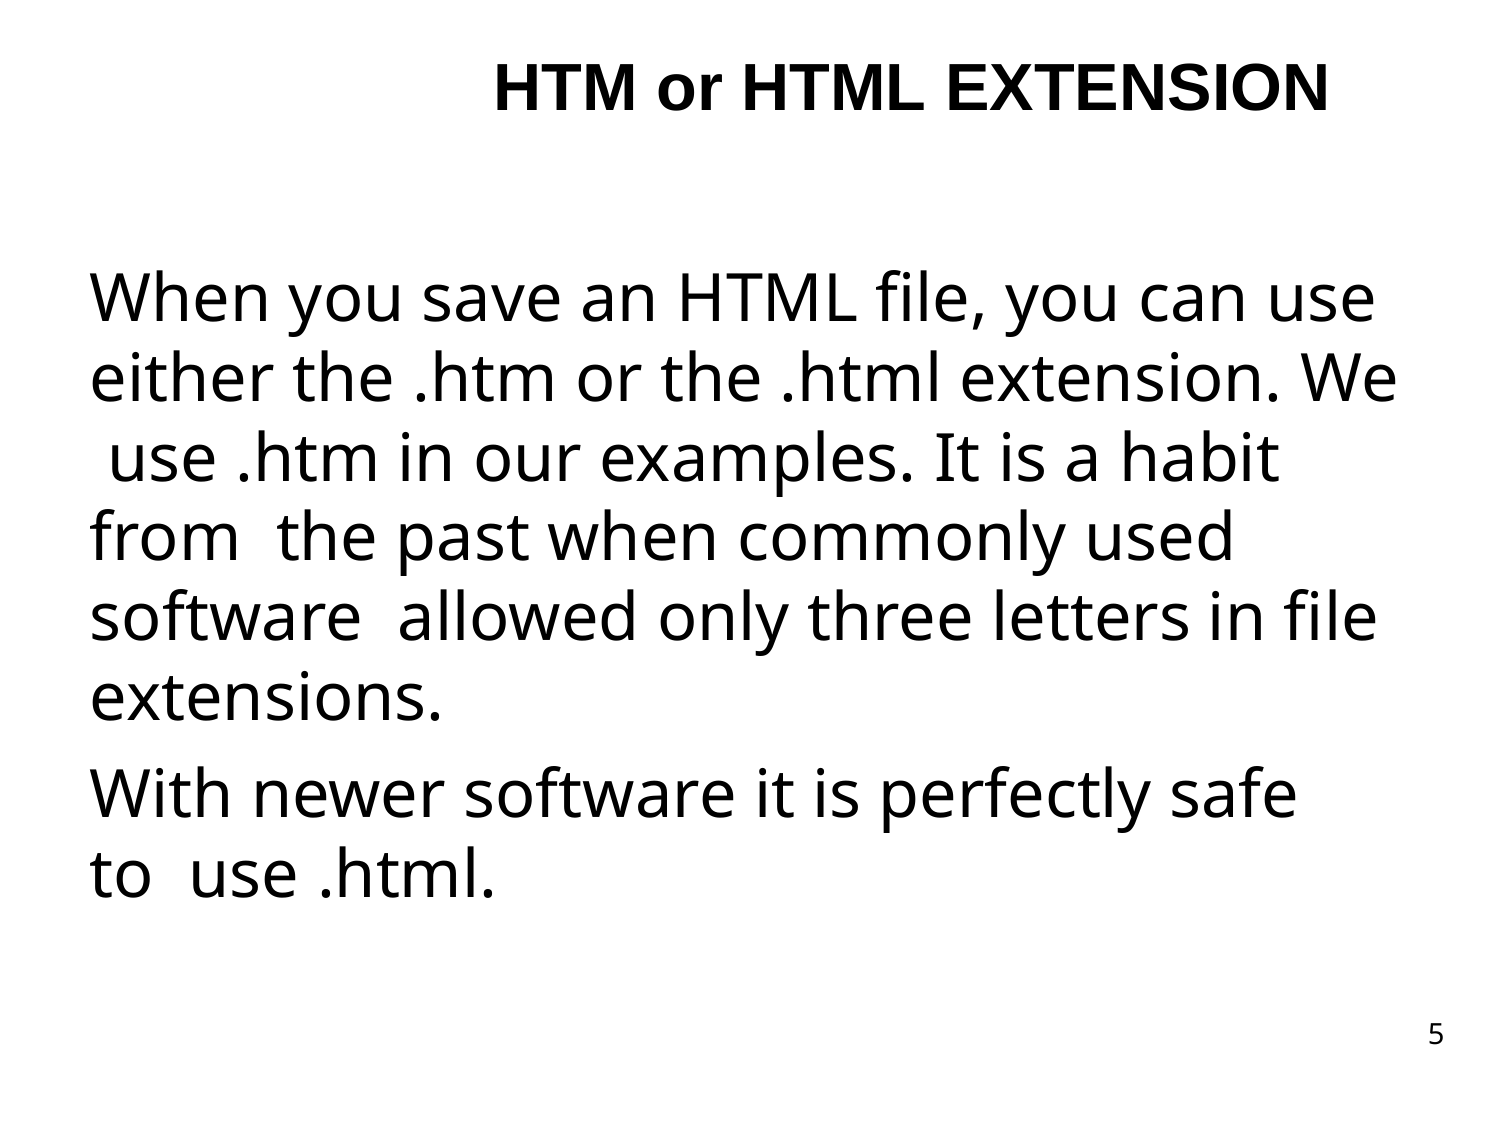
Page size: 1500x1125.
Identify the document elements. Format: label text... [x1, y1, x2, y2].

list When you save an HTML file, you can use either the .htm or the .html extension. We use .htm in our examples. It is a habit from the past when commonly used software allowed only three letters in file extensions. With newer software it is perfectly safe to use .html. [87, 178, 1413, 911]
text_box 5 [1421, 1020, 1467, 1056]
title HTM or HTML EXTENSION [491, 41, 1334, 232]
